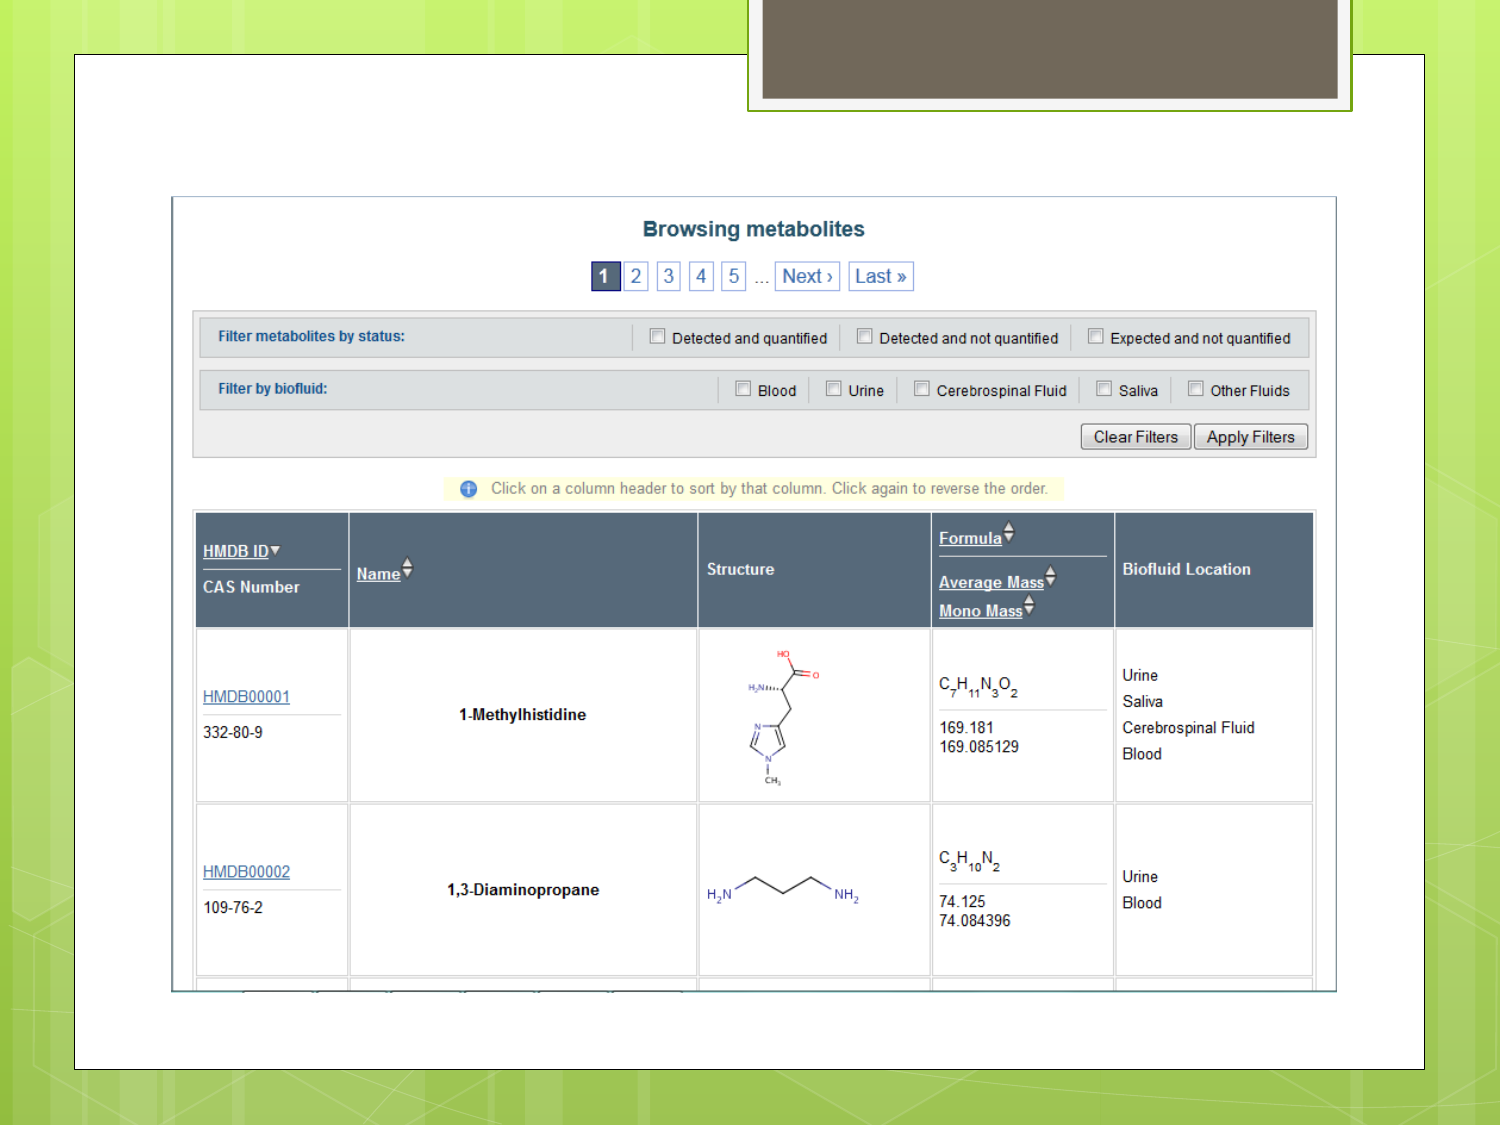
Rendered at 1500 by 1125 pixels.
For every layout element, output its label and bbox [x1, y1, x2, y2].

list [170, 196, 1337, 993]
